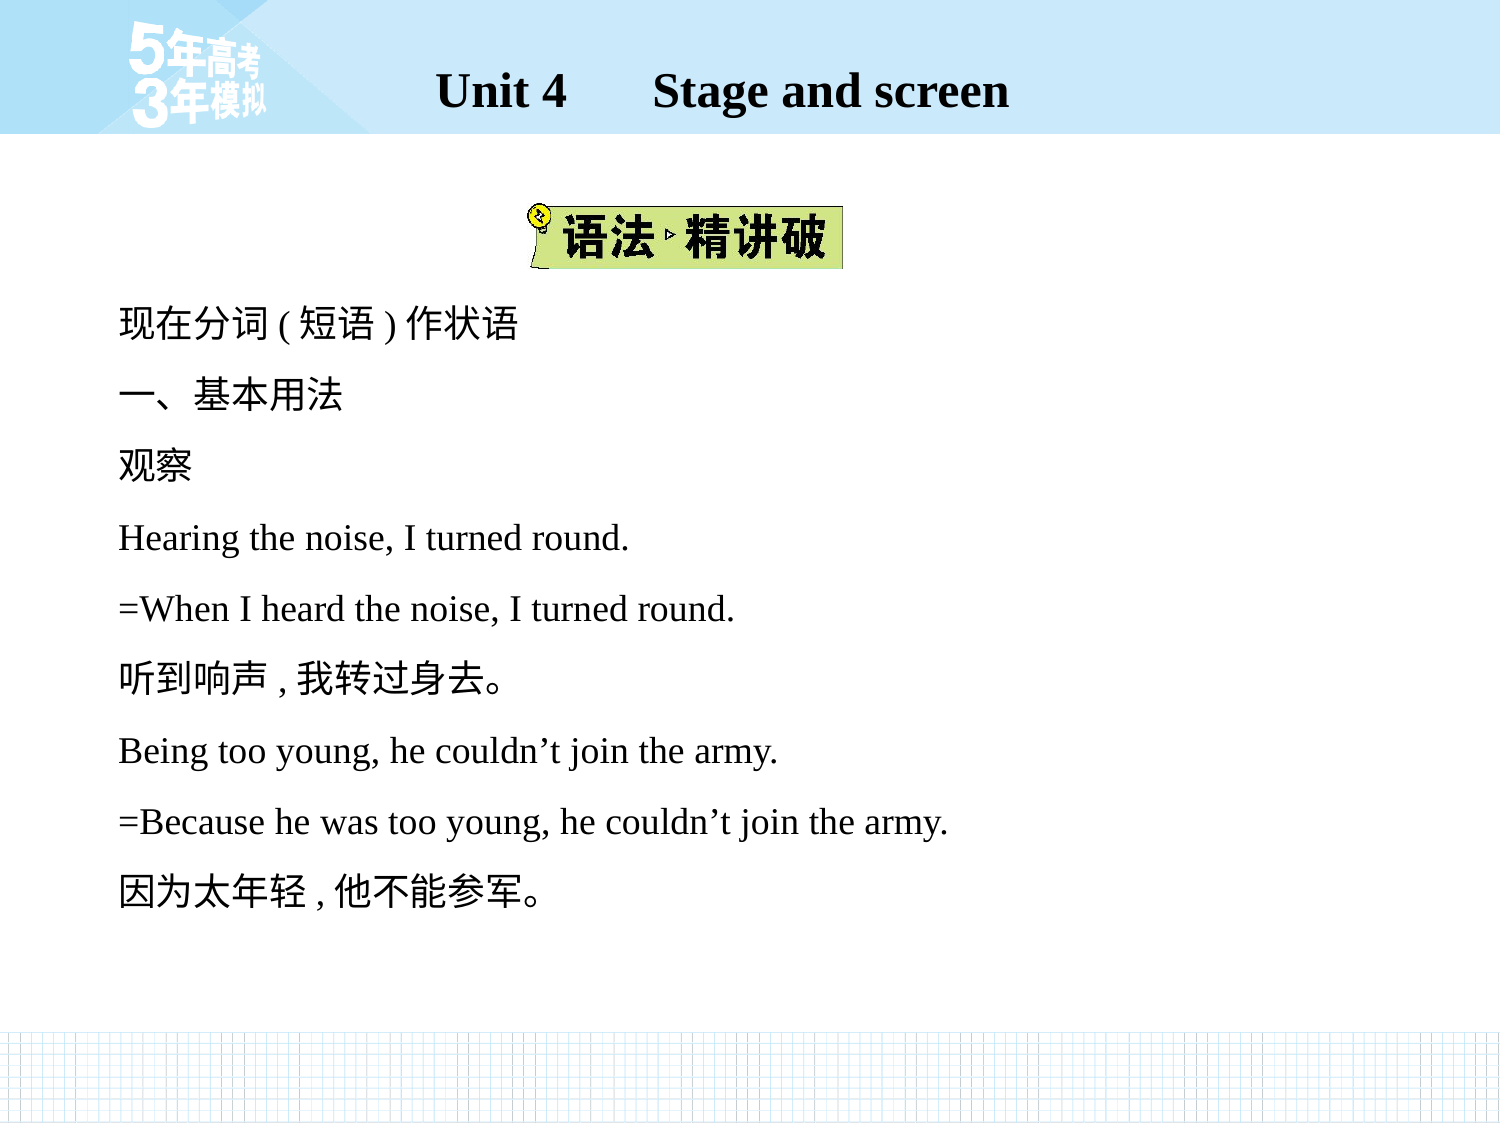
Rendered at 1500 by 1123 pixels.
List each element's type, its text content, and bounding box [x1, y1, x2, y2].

picture [0, 1021, 1500, 1123]
picture [0, 0, 1500, 134]
picture [527, 203, 843, 270]
text_box 现在分词(短语)作状语 一、基本用法 观察 Hearing the noise, I turned round. =When I heard the noise, I turned round. 听到响声,我转过身去。 Being too young, he couldn’t join the army. =Because he was too young, he couldn’t join the army. 因为太年轻,他不能参军。 [118, 277, 1483, 913]
